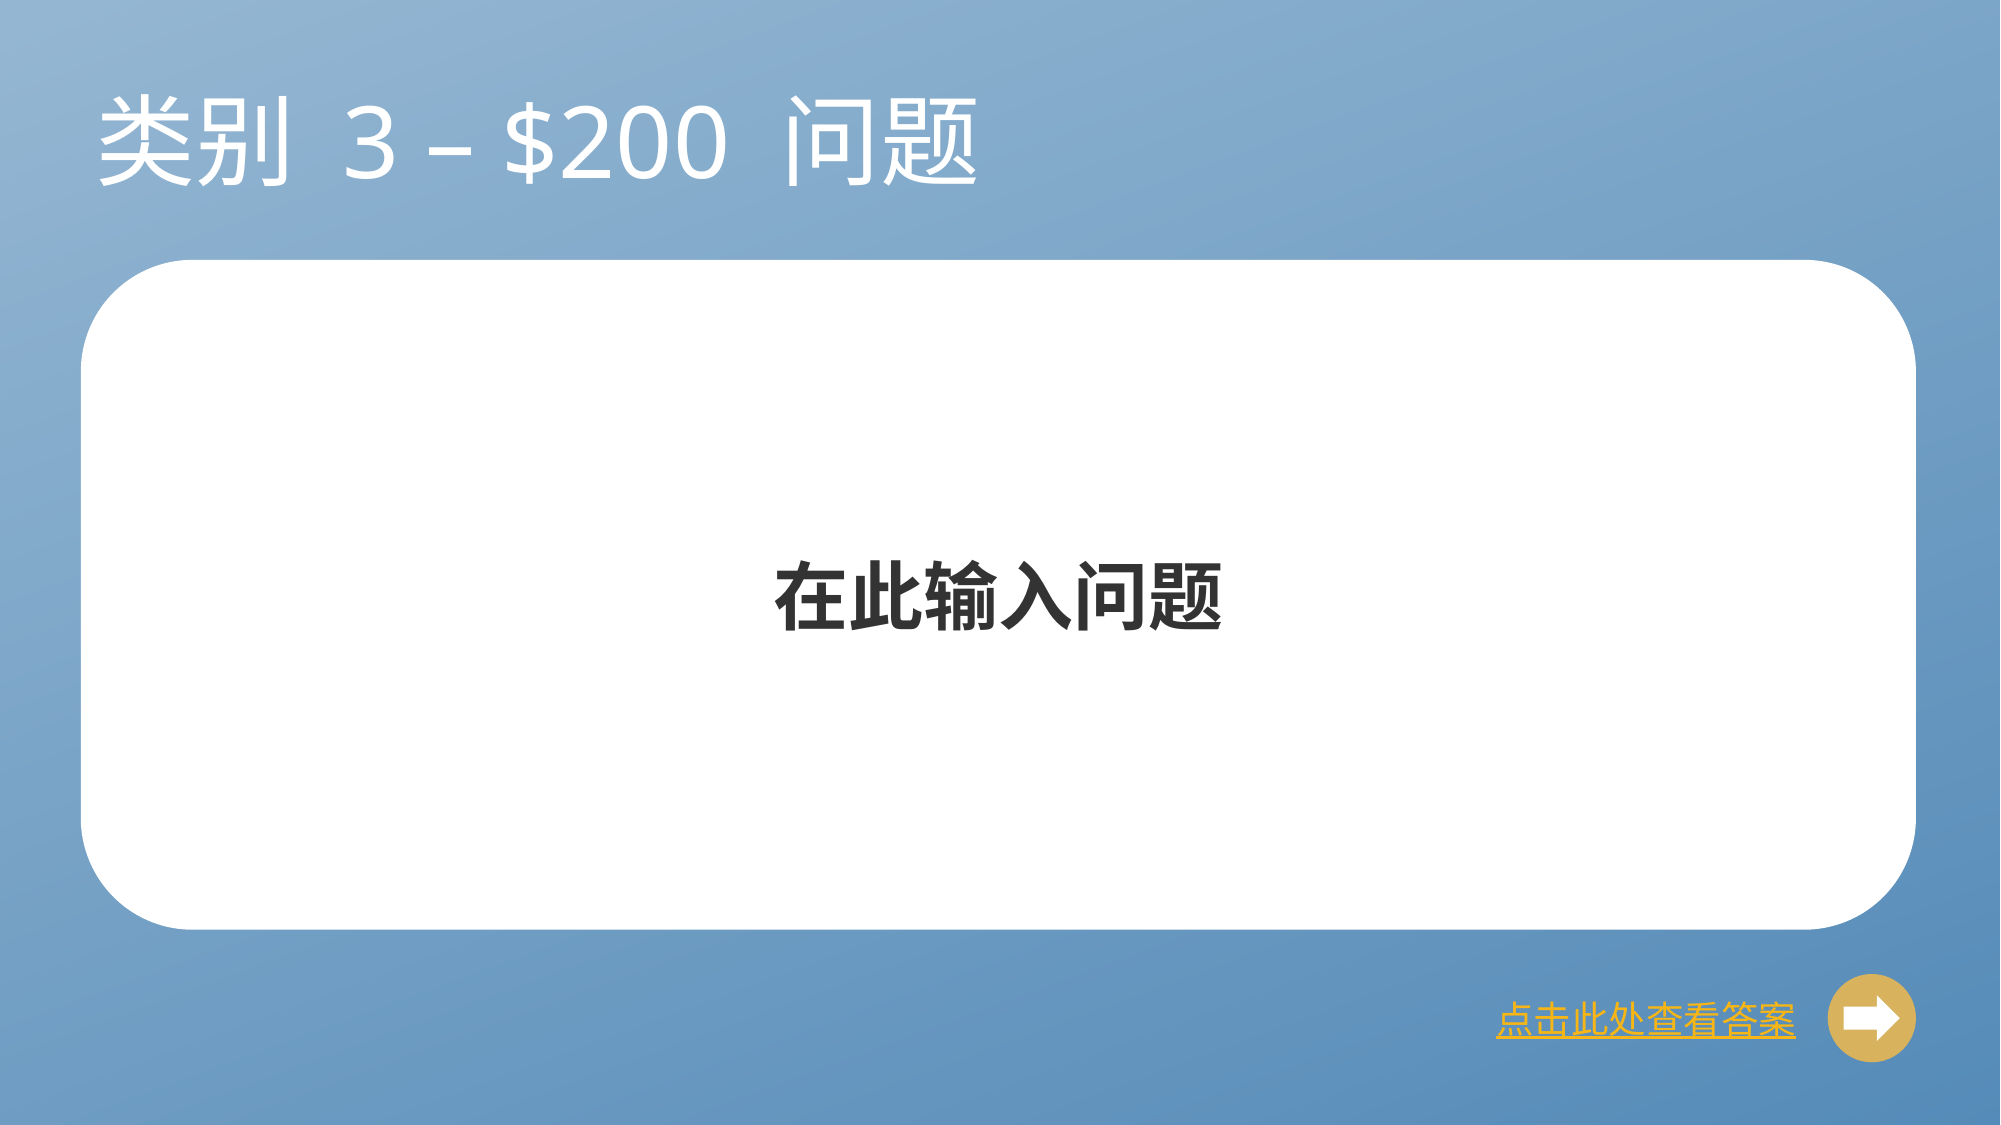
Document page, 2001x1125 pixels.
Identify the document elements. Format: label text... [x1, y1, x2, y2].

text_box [1827, 973, 1916, 1063]
text_box 点击此处查看答案 [1230, 988, 1811, 1058]
title 类别 3 – $200 问题 [80, 37, 1806, 255]
text_box 在此输入问题 [79, 258, 1917, 931]
